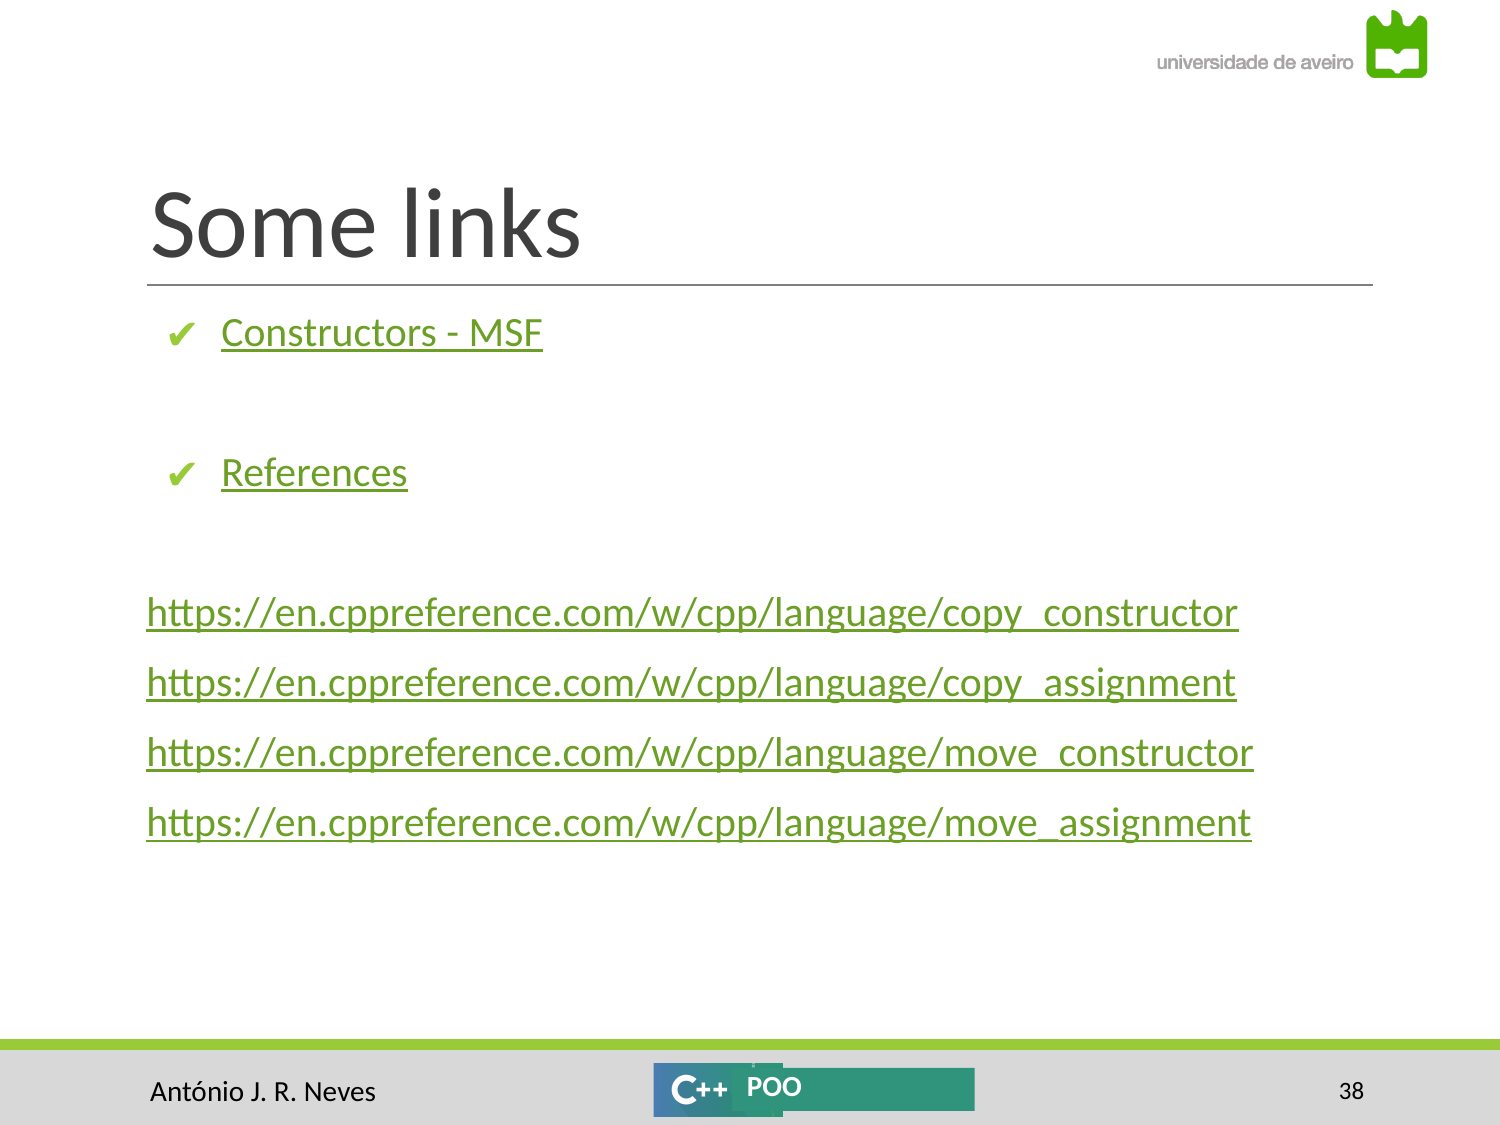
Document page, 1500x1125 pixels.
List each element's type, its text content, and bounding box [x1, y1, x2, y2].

list Constructors - MSF References https://en.cppreference.com/w/cpp/language/copy_constructor https://en.cppreference.com/w/cpp/language/copy_assignment https://en.cppreference.com/w/cpp/language/move_constructor https://en.cppreference.com/w/cpp/language/move_assignment [146, 302, 1435, 963]
picture [653, 1063, 783, 1117]
title Some links [135, 47, 1373, 285]
picture [1156, 10, 1441, 79]
slide_number ‹#› [1218, 1059, 1380, 1120]
